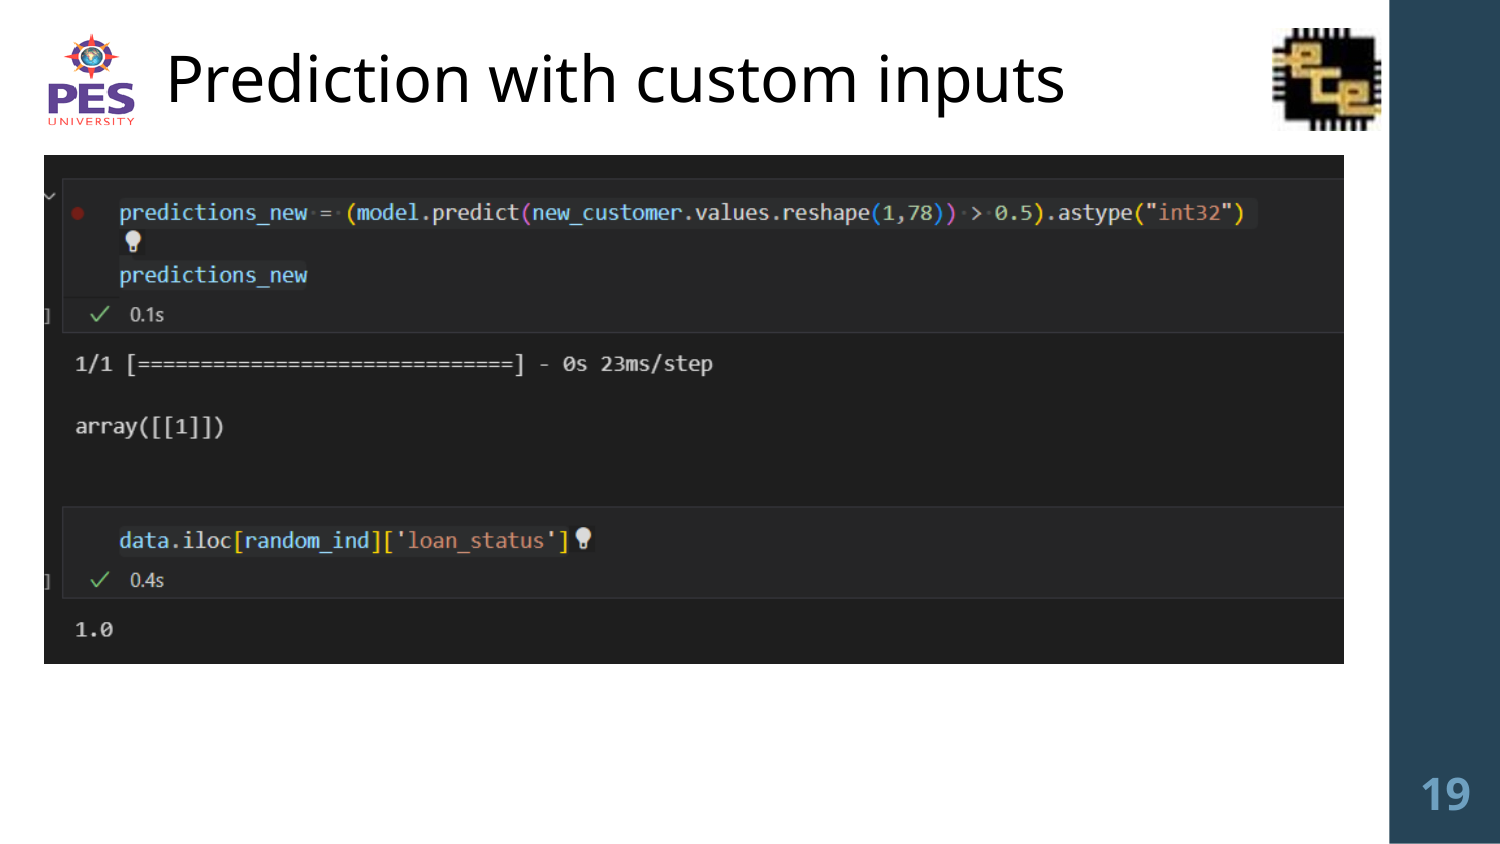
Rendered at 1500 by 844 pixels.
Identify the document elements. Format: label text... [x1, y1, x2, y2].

picture [43, 155, 1344, 664]
picture [28, 28, 156, 131]
slide_number ‹#› [1389, 759, 1500, 833]
title Prediction with custom inputs [153, 38, 1264, 122]
picture [1271, 28, 1382, 131]
